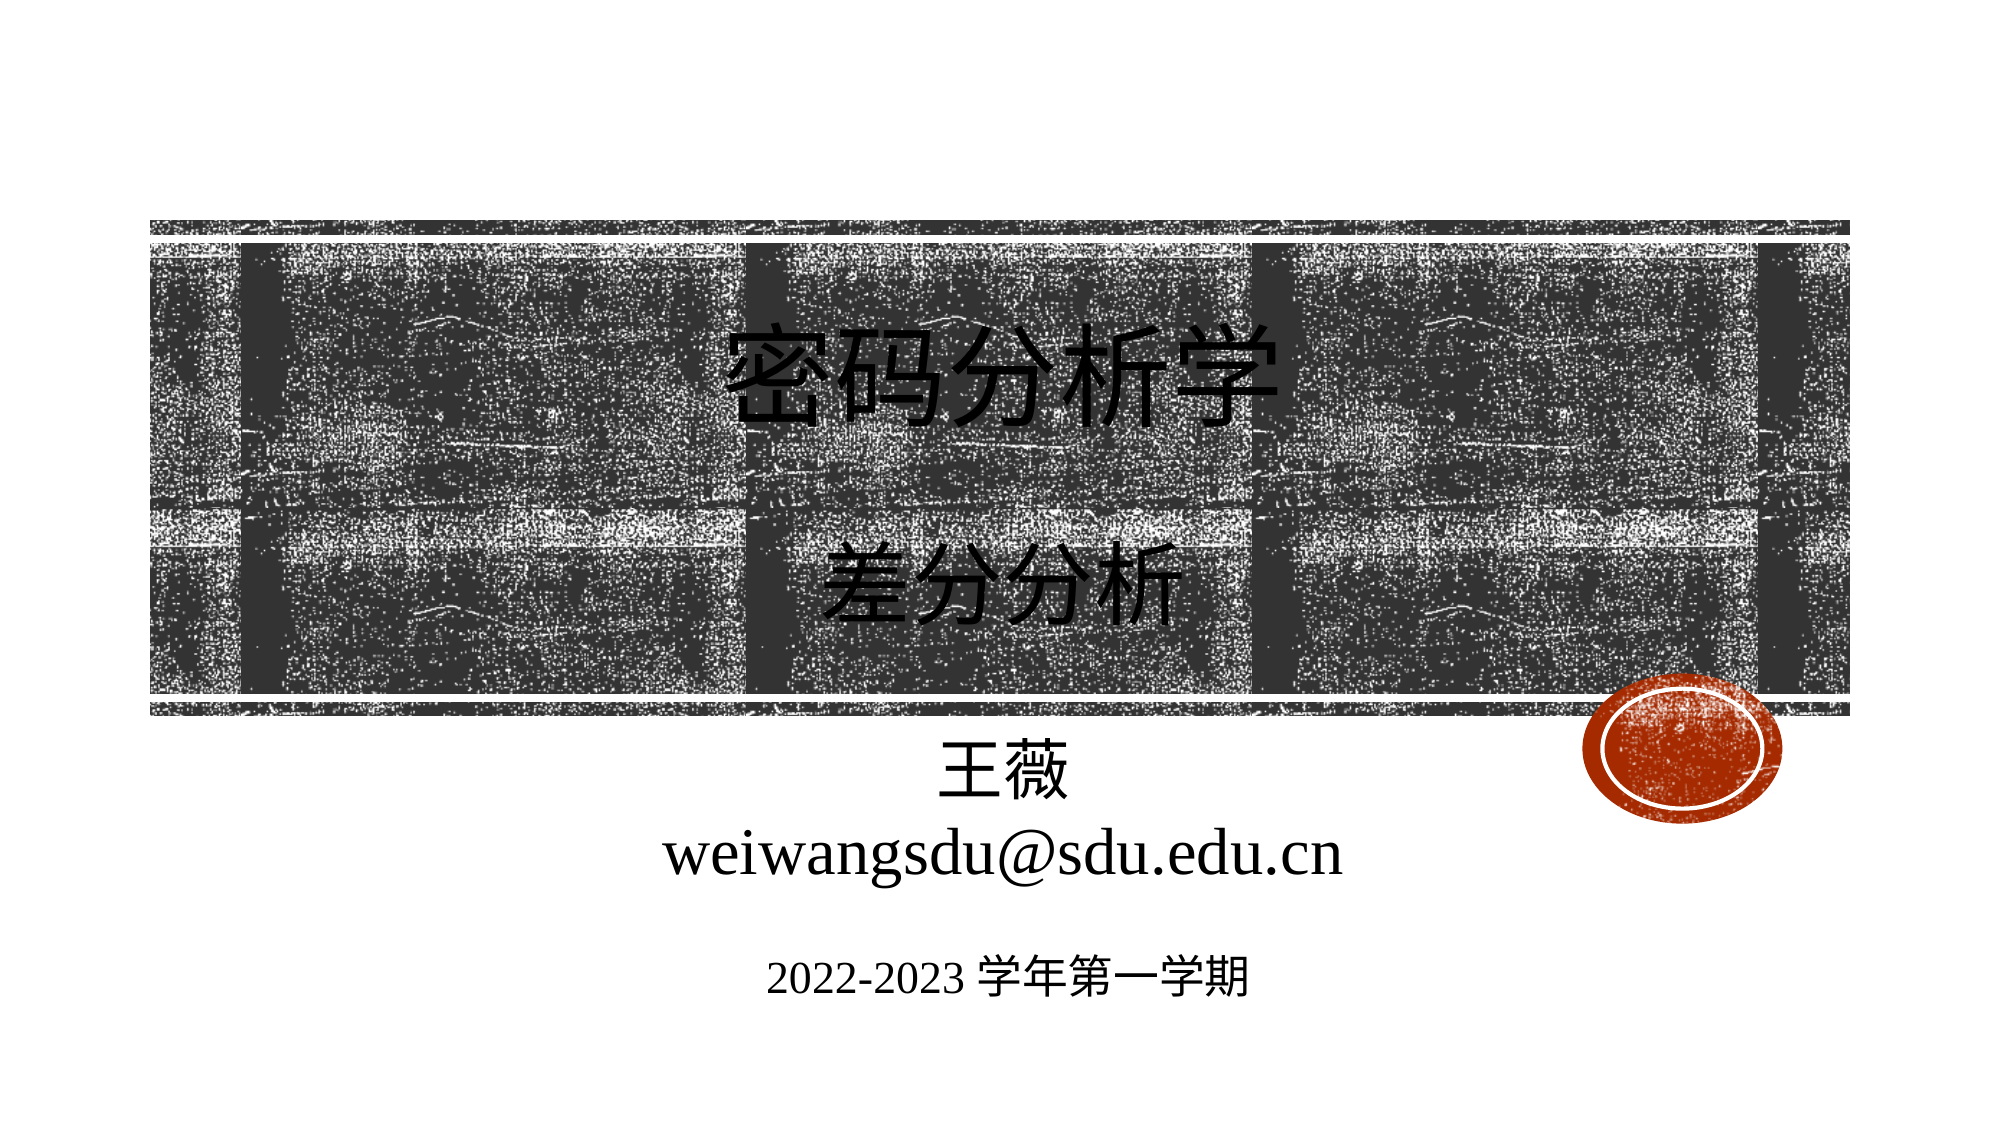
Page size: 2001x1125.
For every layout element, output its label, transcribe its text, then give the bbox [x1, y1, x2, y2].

title 密码分析学 差分分析 [172, 234, 1834, 733]
text_box 2022-2023学年第一学期 [728, 940, 1308, 1011]
picture [209, 209, 218, 221]
subtitle 王薇 weiwangsdu@sdu.edu.cn [381, 720, 1625, 896]
picture [459, 209, 469, 221]
